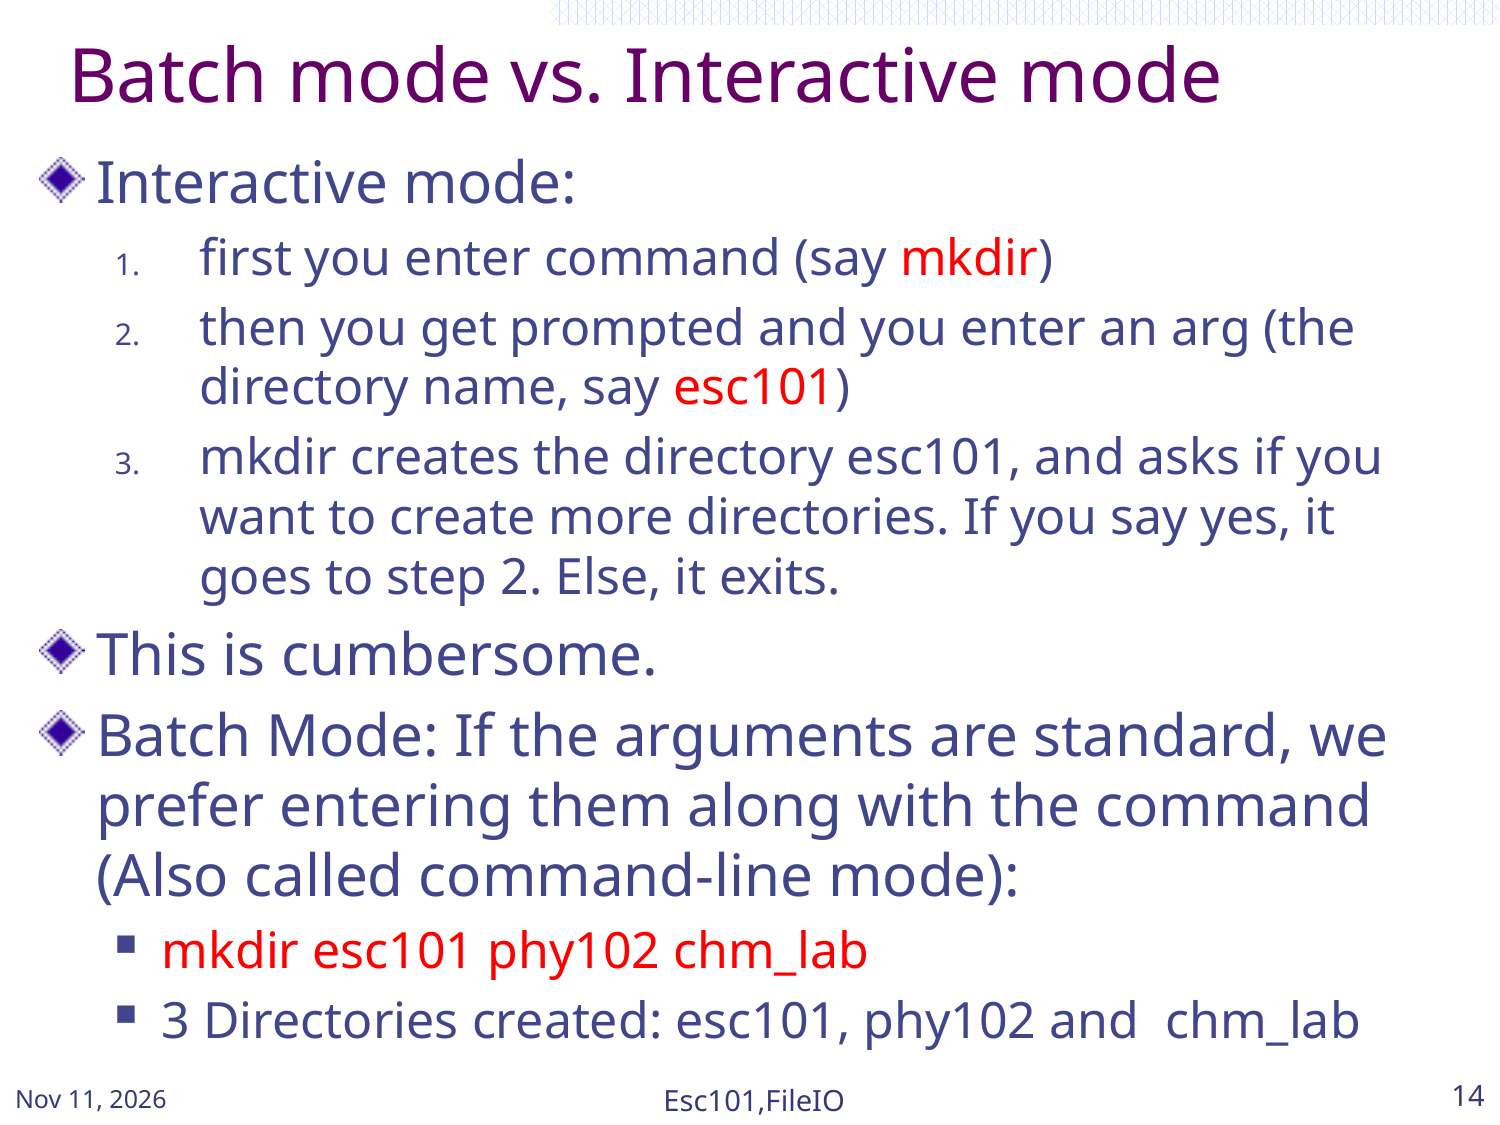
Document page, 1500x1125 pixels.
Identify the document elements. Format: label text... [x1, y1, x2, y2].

footer Esc101,FileIO [483, 1049, 1026, 1125]
title Batch mode vs. Interactive mode [52, 7, 1459, 126]
picture [39, 157, 85, 203]
picture [39, 710, 85, 756]
picture [39, 629, 85, 674]
slide_number Apr-15 [0, 1049, 313, 1125]
list Interactive mode: first you enter command (say mkdir) then you get prompted and you enter an arg (the directory name, say esc101) mkdir creates the directory esc101, and asks if you want to create more directories. If you say yes, it goes to step 2. Else, it exits. This is cumbersome. Batch Mode: If the arguments are standard, we prefer entering them along with the command (Also called command-line mode): mkdir esc101 phy102 chm_lab 3 Directories created: esc101, phy102 and chm_lab [24, 137, 1445, 1063]
slide_number 14 [1187, 1049, 1500, 1125]
